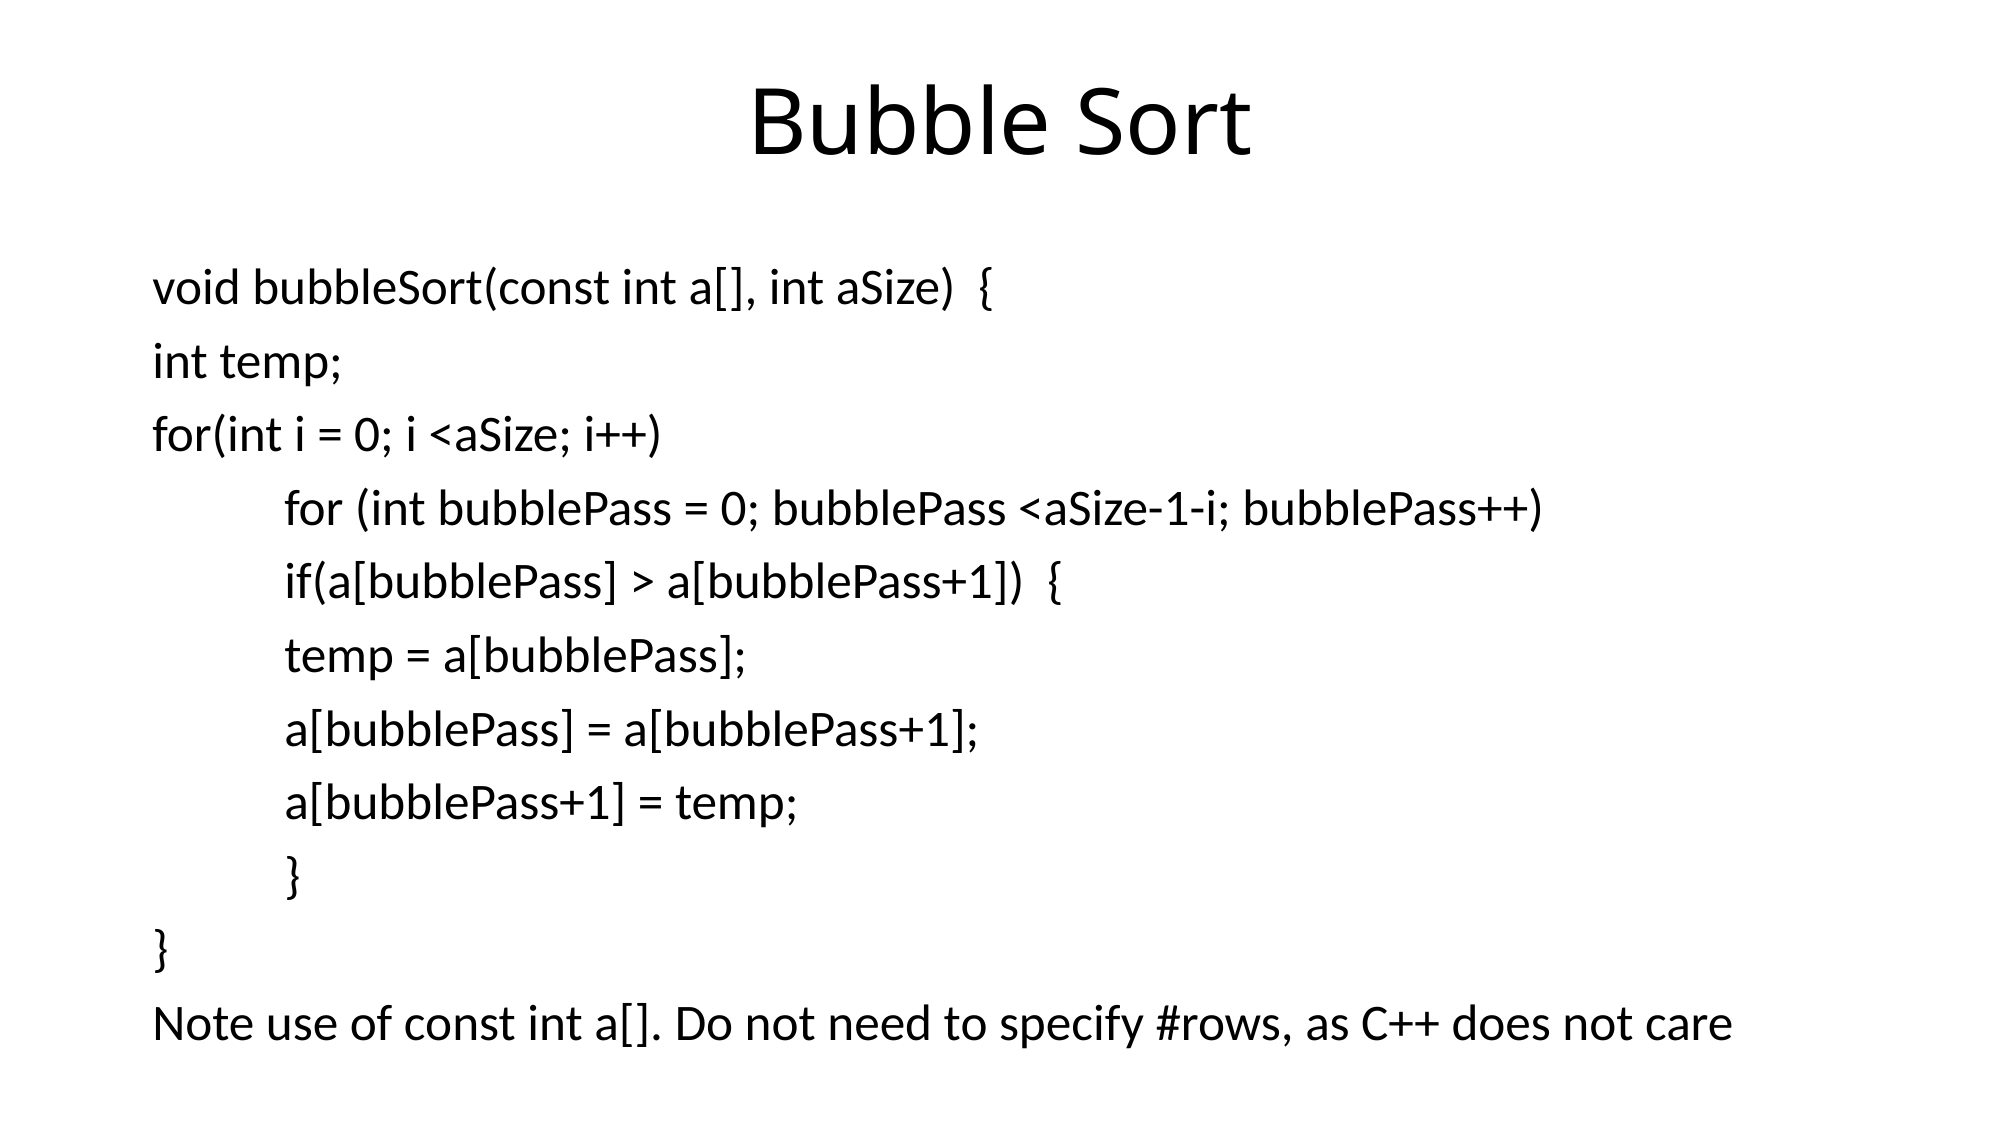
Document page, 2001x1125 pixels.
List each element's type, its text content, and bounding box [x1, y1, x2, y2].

title Bubble Sort [137, 59, 1863, 191]
list void bubbleSort(const int a[], int aSize) { int temp; for(int i = 0; i <aSize; i++) for (int bubblePass = 0; bubblePass <aSize-1-i; bubblePass++) if(a[bubblePass] > a[bubblePass+1]) { temp = a[bubblePass]; a[bubblePass] = a[bubblePass+1]; a[bubblePass+1] = temp; } } Note use of const int a[]. Do not need to specify #rows, as C++ does not care [137, 252, 1863, 1066]
